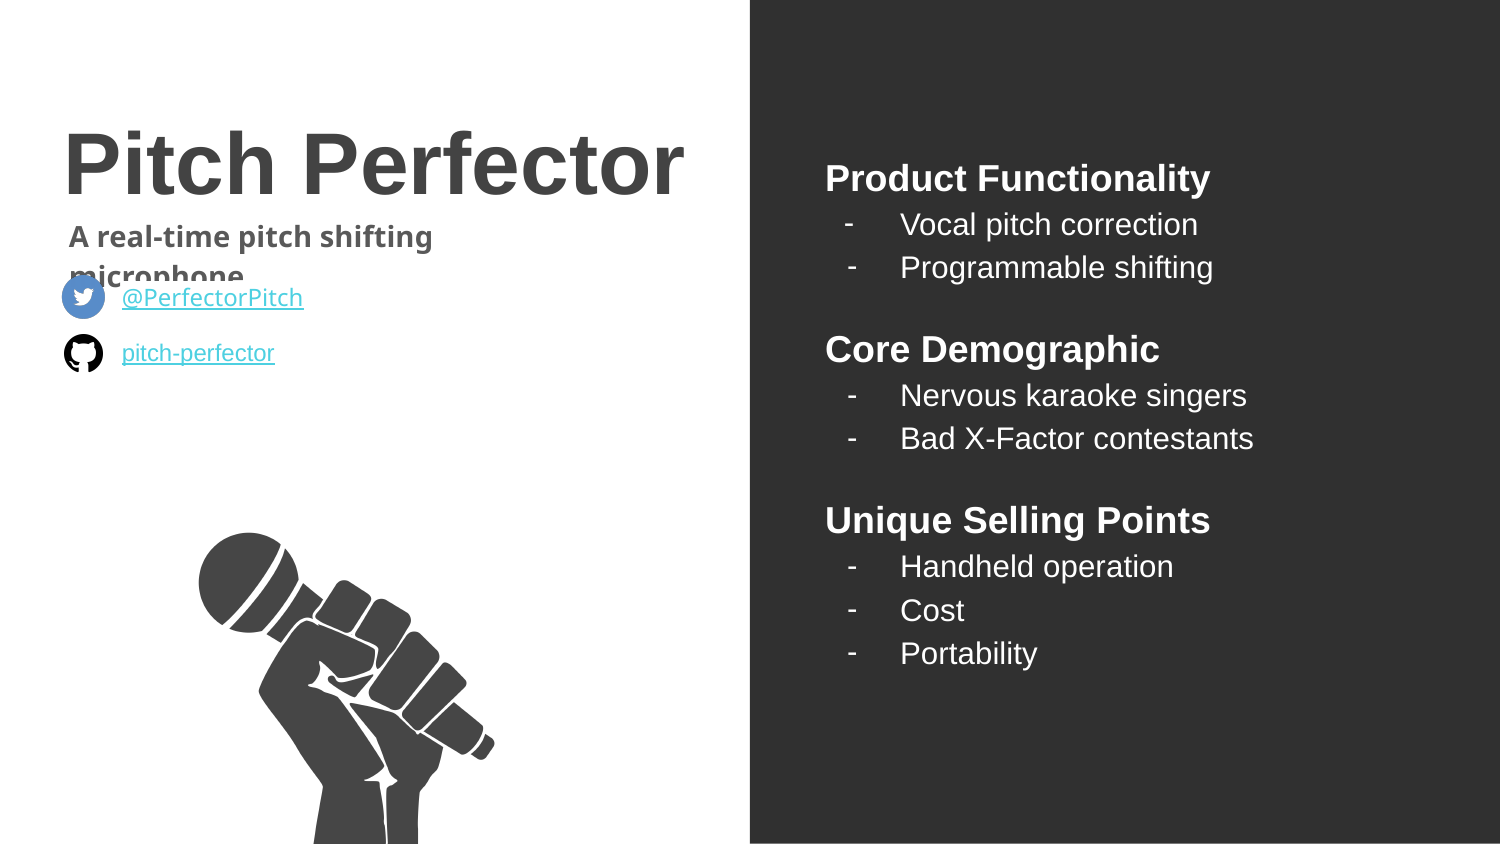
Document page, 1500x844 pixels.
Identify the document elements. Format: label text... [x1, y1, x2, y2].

list Product Functionality Vocal pitch correction Programmable shifting Core Demographic Nervous karaoke singers Bad X-Factor contestants Unique Selling Points Handheld operation Cost Portability [810, 143, 1440, 750]
text_box A real-time pitch shifting microphone [54, 198, 588, 268]
picture [58, 272, 108, 321]
picture [181, 513, 512, 844]
picture [64, 334, 104, 374]
text_box @PerfectorPitch [106, 267, 681, 322]
text_box pitch-perfector [106, 322, 681, 390]
title Pitch Perfector [43, 51, 708, 268]
